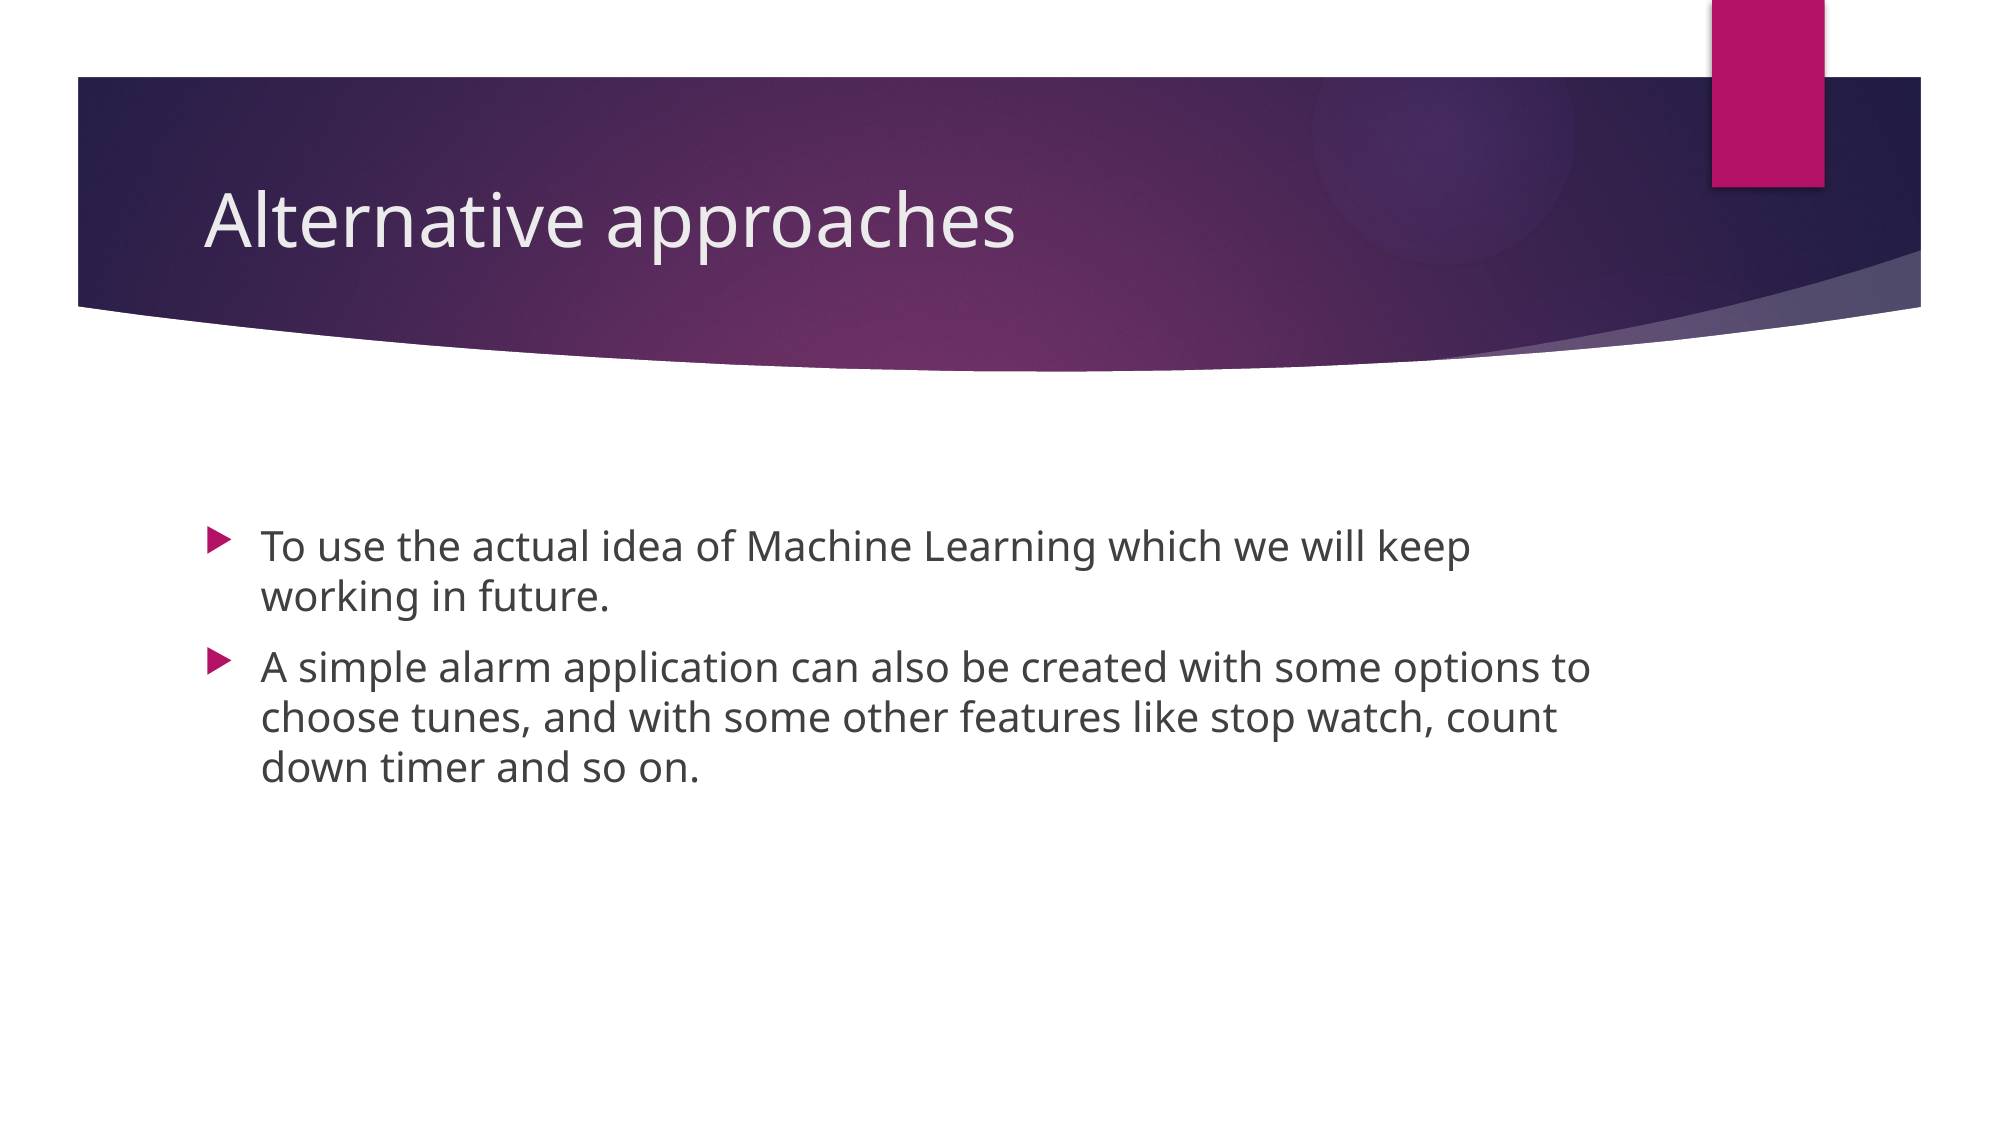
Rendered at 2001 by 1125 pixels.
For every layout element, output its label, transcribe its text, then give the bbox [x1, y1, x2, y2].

list To use the actual idea of Machine Learning which we will keep working in future. A simple alarm application can also be created with some options to choose tunes, and with some other features like stop watch, count down timer and so on. [189, 511, 1638, 1073]
title Alternative approaches [189, 159, 1627, 276]
